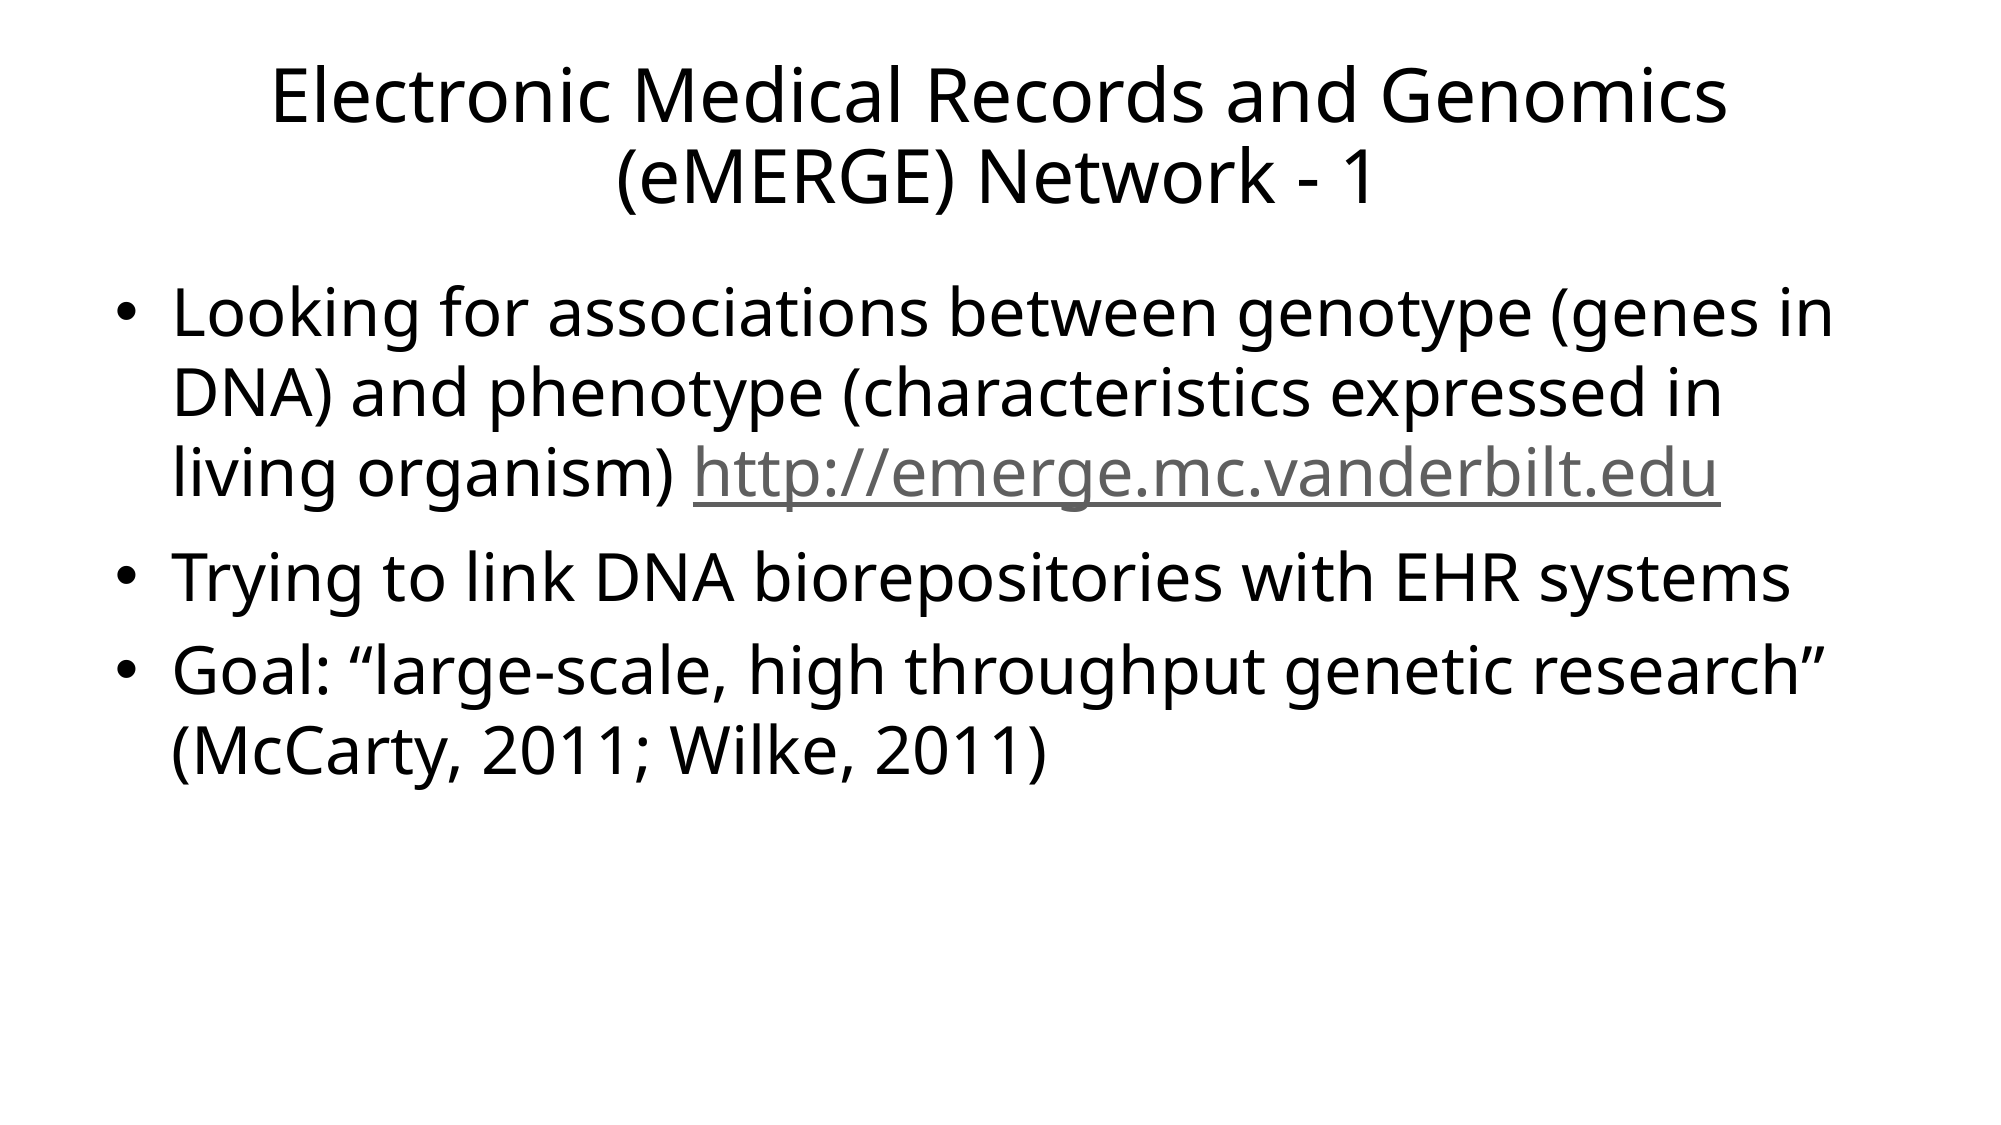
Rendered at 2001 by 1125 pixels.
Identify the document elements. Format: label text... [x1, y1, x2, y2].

title Electronic Medical Records and Genomics (eMERGE) Network - 1 [99, 45, 1900, 233]
list Looking for associations between genotype (genes in DNA) and phenotype (characteristics expressed in living organism) http://emerge.mc.vanderbilt.edu Trying to link DNA biorepositories with EHR systems Goal: “large-scale, high throughput genetic research” (McCarty, 2011; Wilke, 2011) [99, 262, 1900, 1013]
